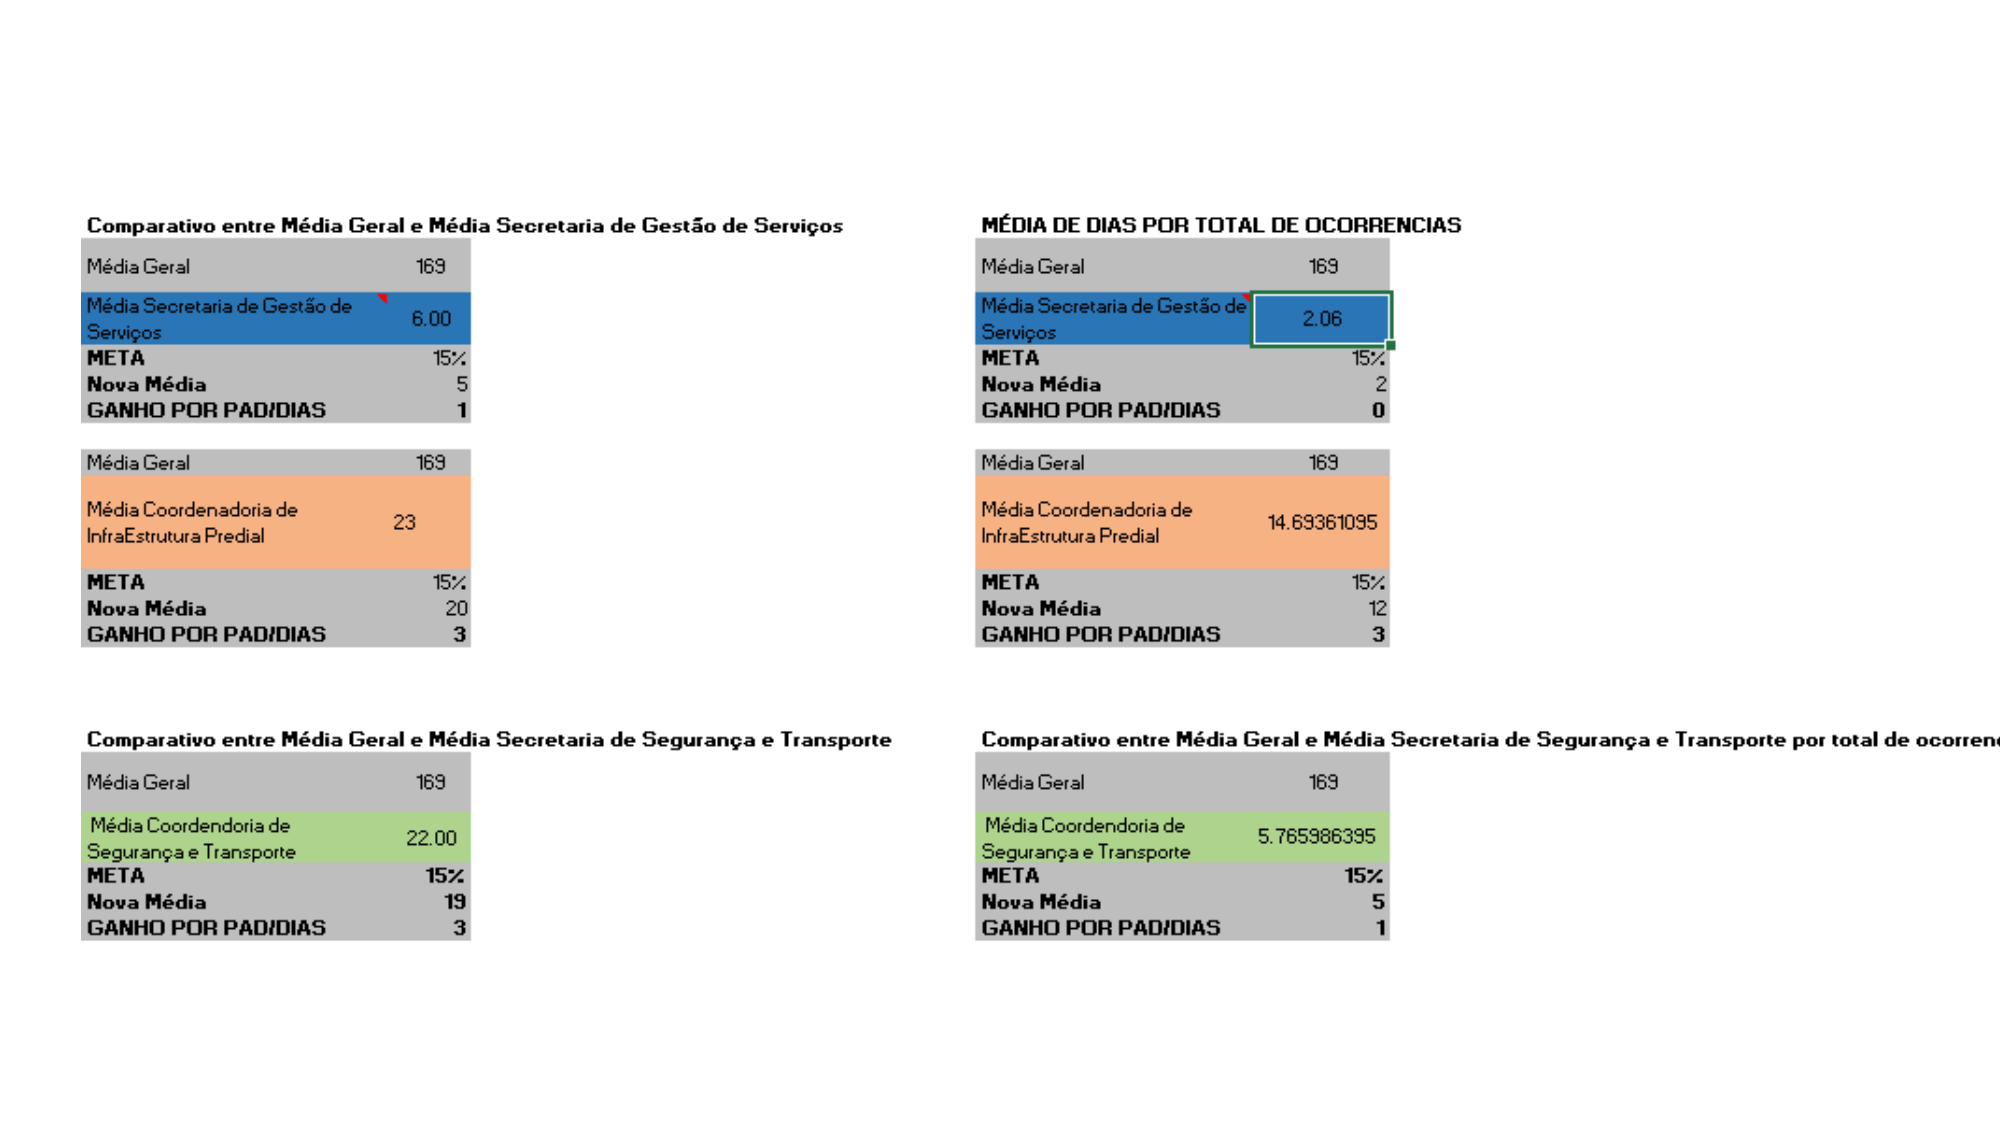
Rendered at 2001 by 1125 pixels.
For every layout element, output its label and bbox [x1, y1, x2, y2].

picture [81, 188, 2000, 971]
